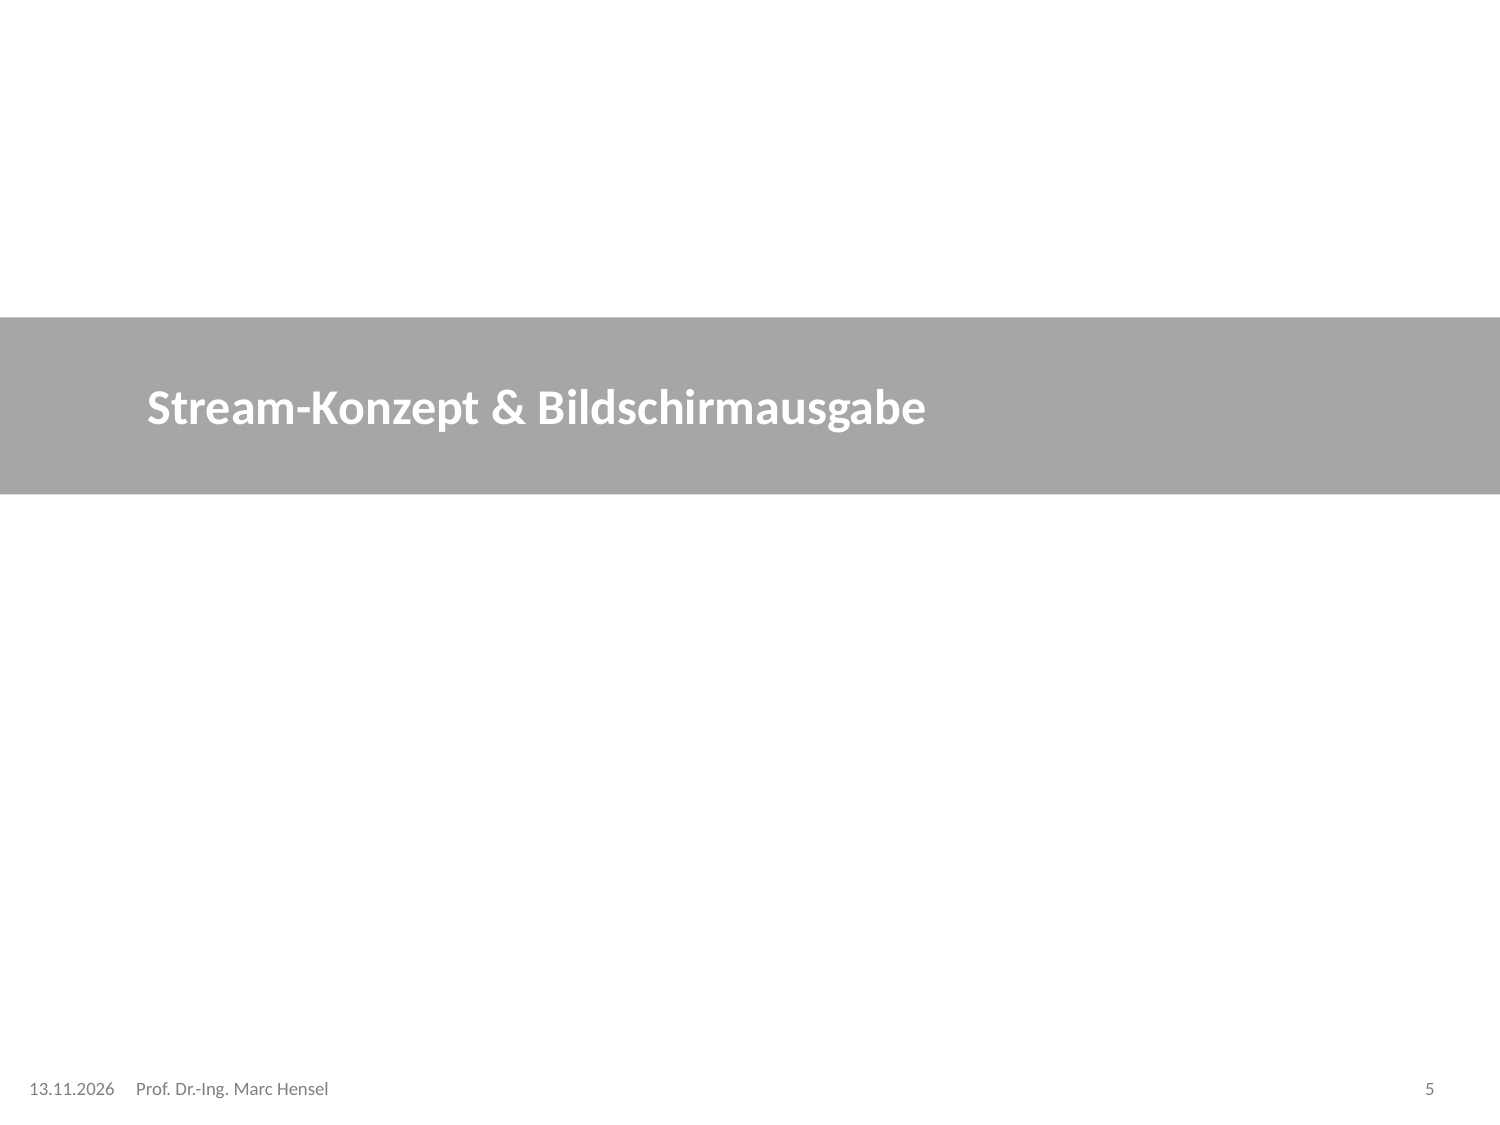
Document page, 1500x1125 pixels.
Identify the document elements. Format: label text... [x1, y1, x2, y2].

footer Prof. Dr.-Ing. Marc Hensel [135, 1076, 362, 1100]
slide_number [22, 1076, 135, 1100]
slide_number 5 [1338, 1076, 1435, 1100]
title Stream-Konzept & Bildschirmausgabe [135, 361, 1500, 448]
